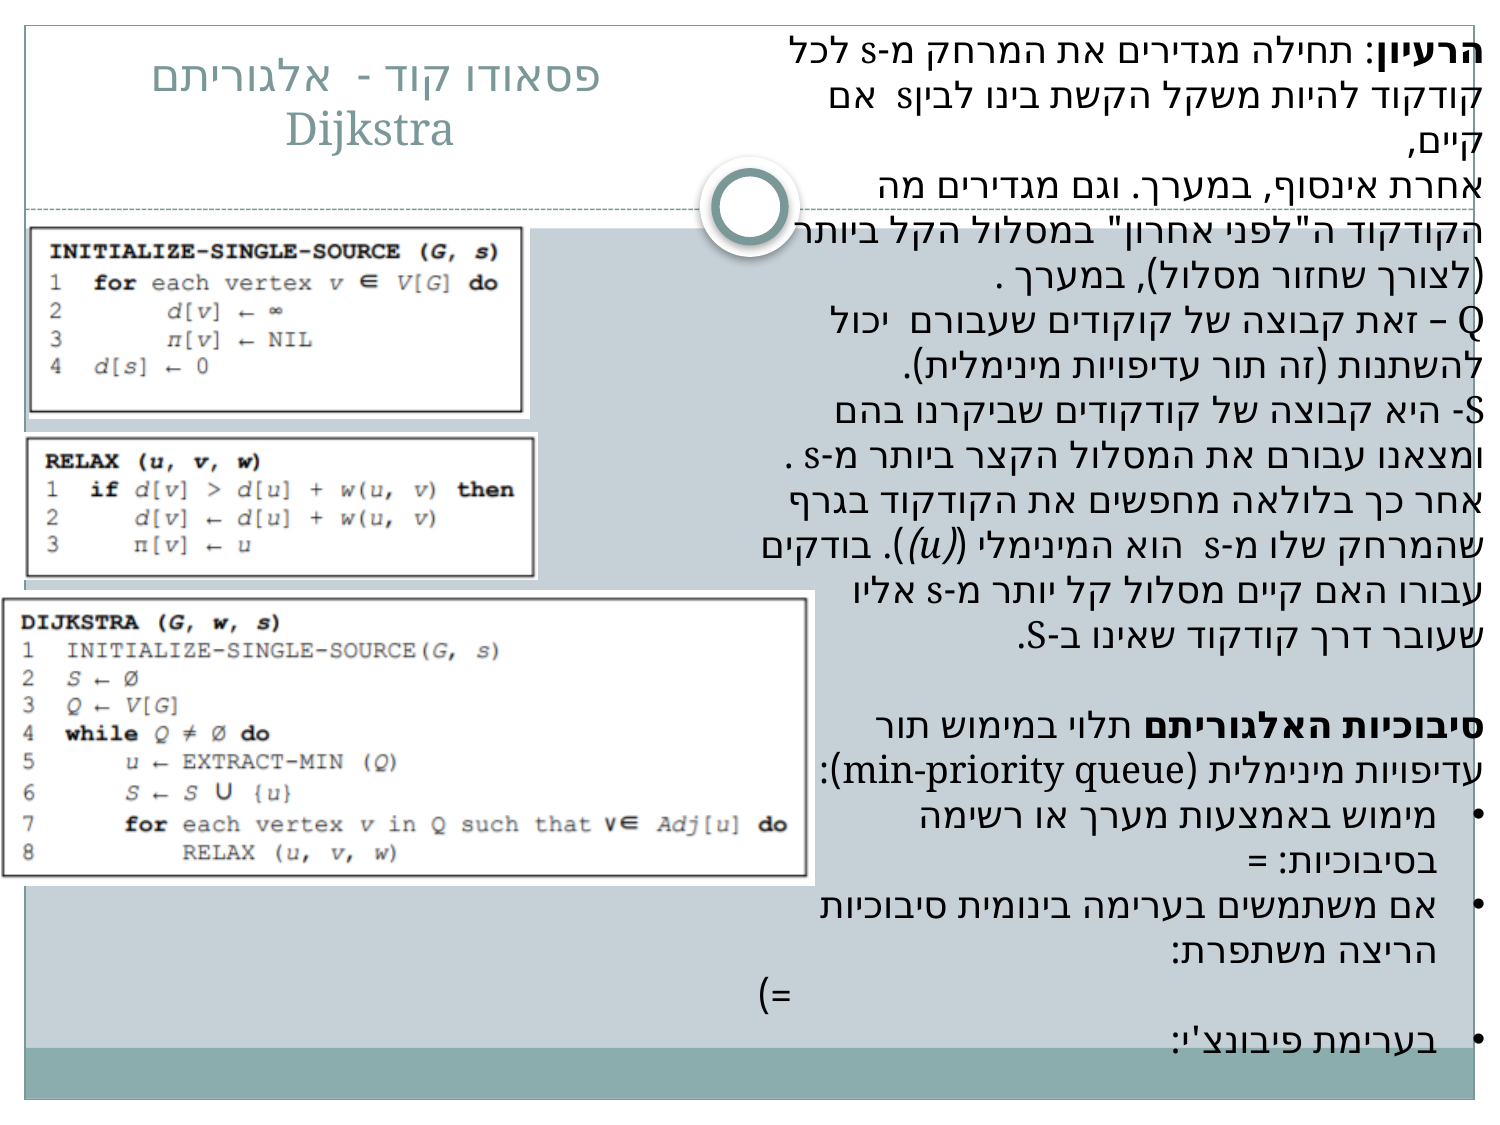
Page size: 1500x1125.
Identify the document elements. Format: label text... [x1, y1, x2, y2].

picture [0, 590, 815, 886]
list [29, 219, 530, 419]
title פסאודו קוד - אלגוריתם Dijkstra [49, 37, 691, 162]
picture [21, 432, 538, 580]
